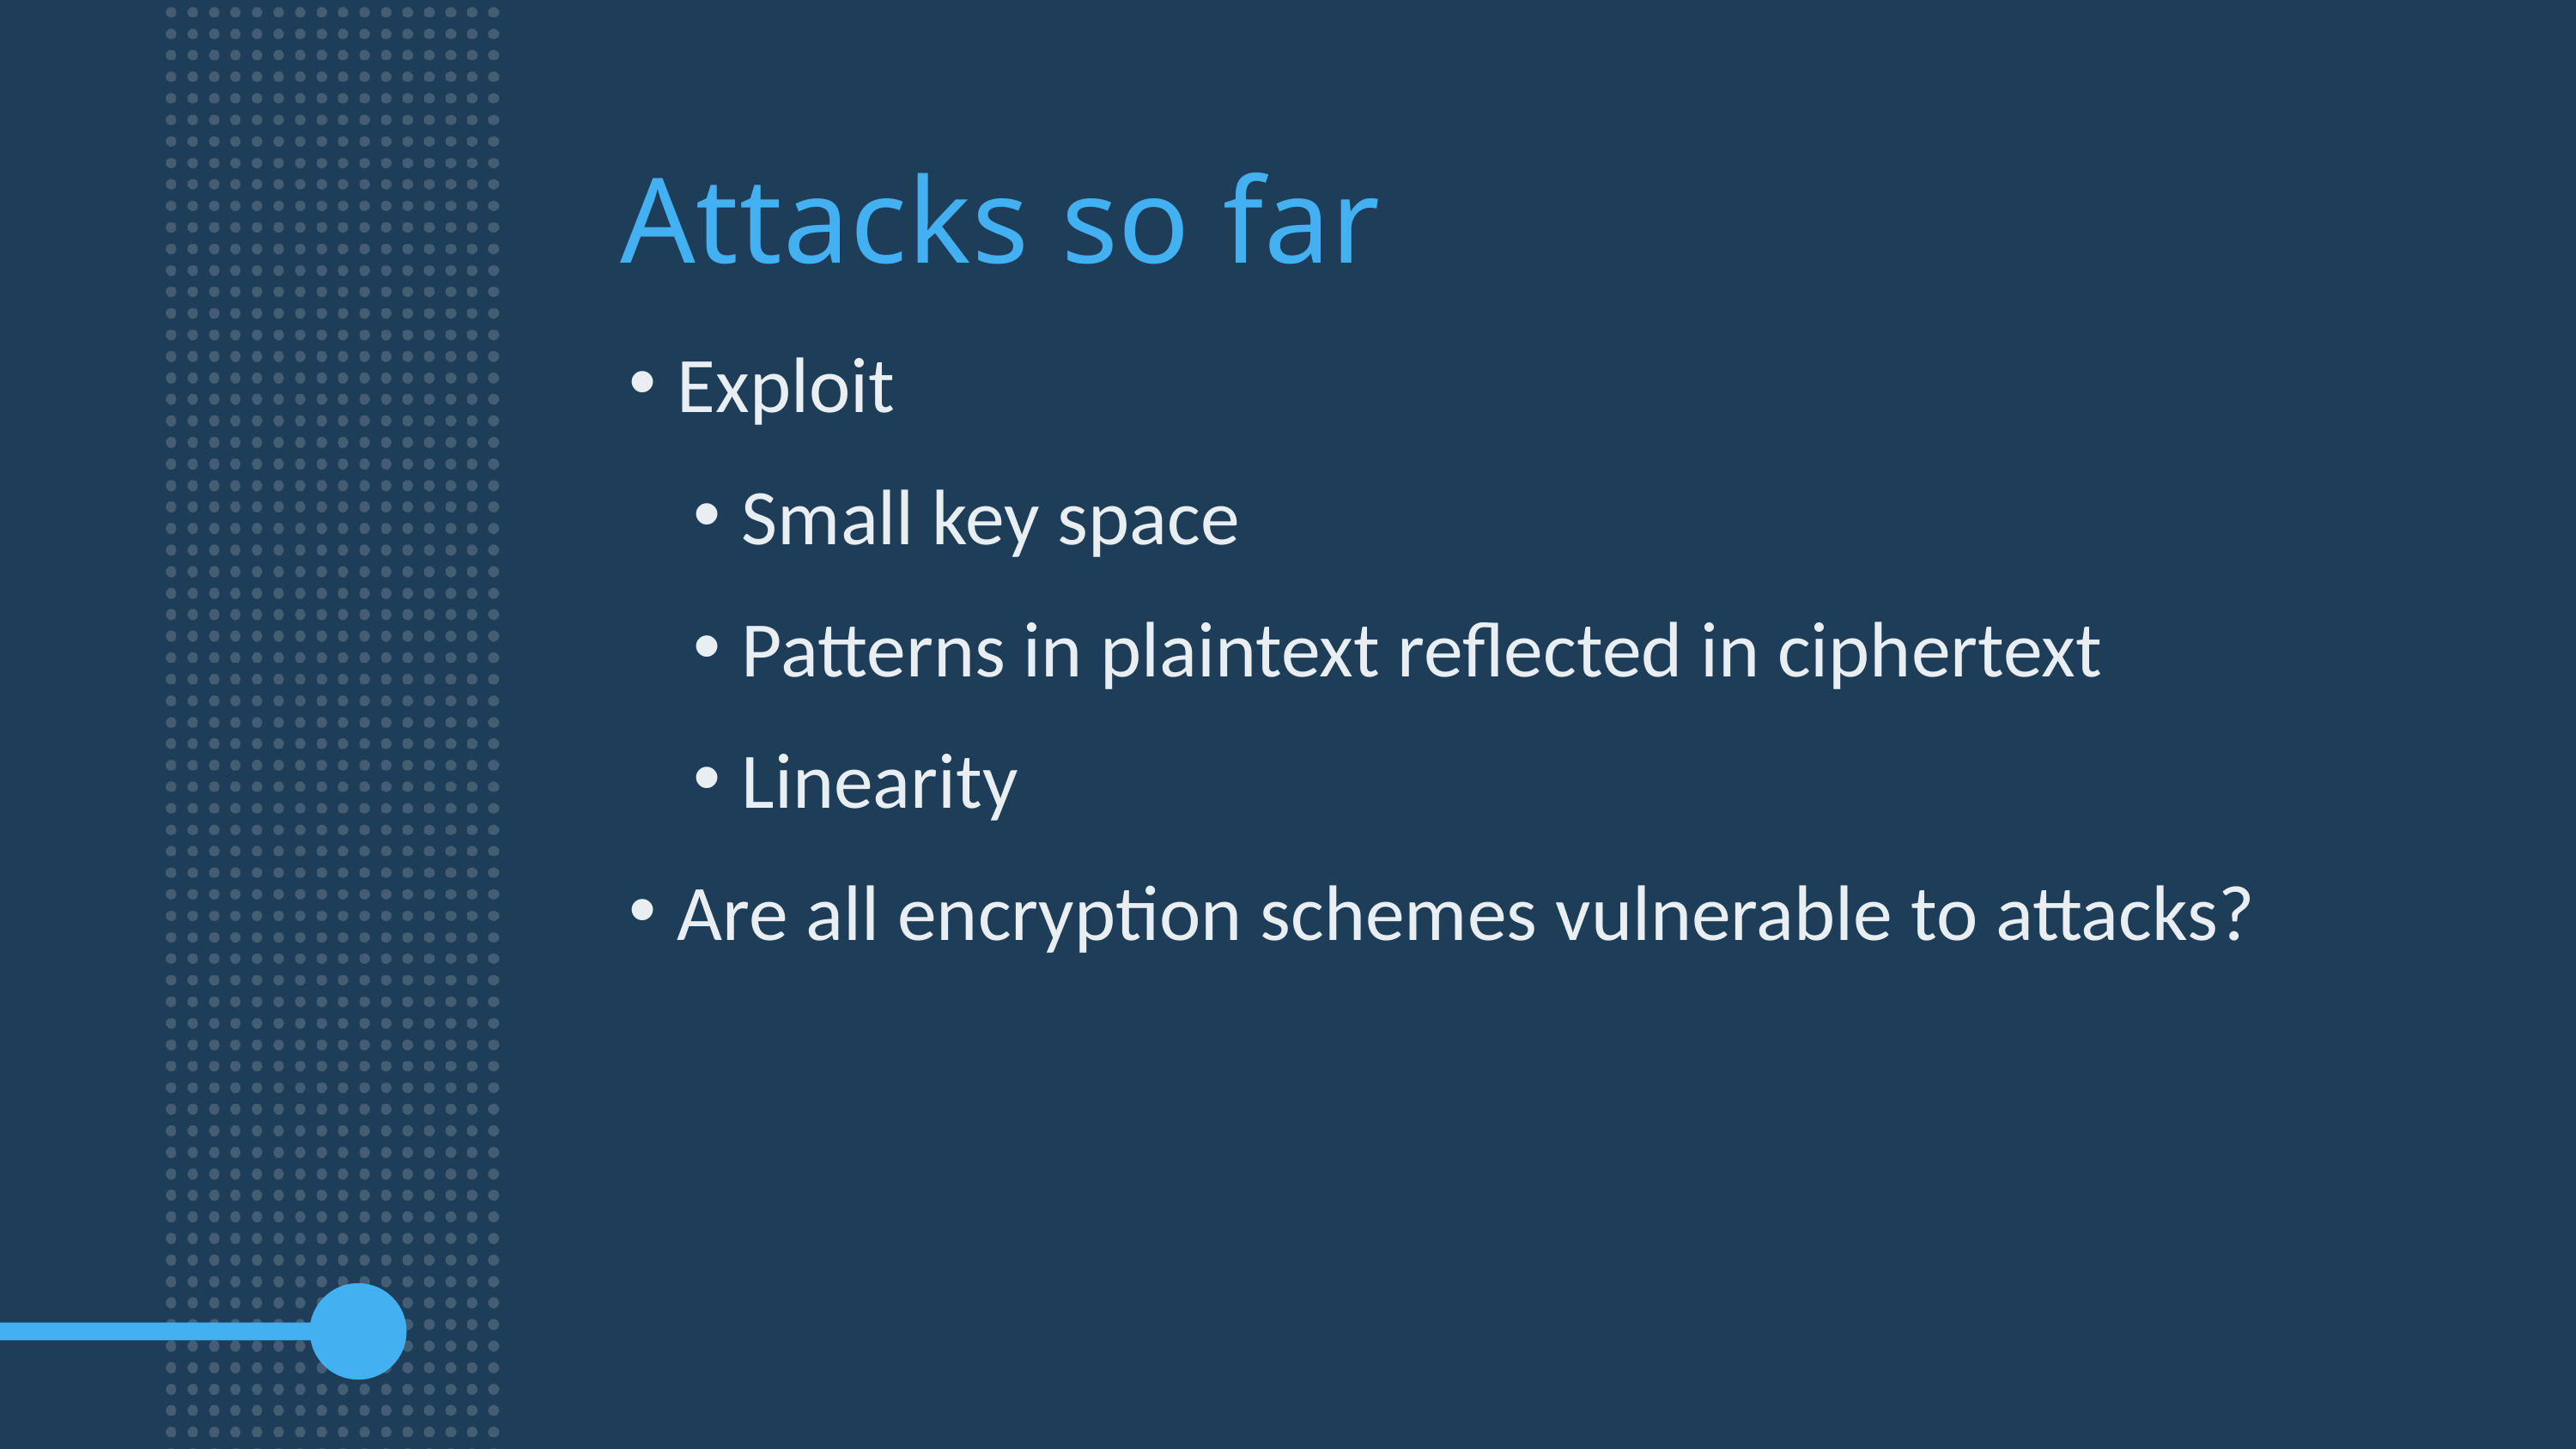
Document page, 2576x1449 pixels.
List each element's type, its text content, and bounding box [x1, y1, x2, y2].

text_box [0, 1271, 407, 1392]
picture [161, 0, 507, 1449]
text_box Exploit Small key space Patterns in plaintext reflected in ciphertext Linearity Are all encryption schemes vulnerable to attacks? [616, 306, 2431, 1094]
text_box Attacks so far [620, 137, 2271, 288]
